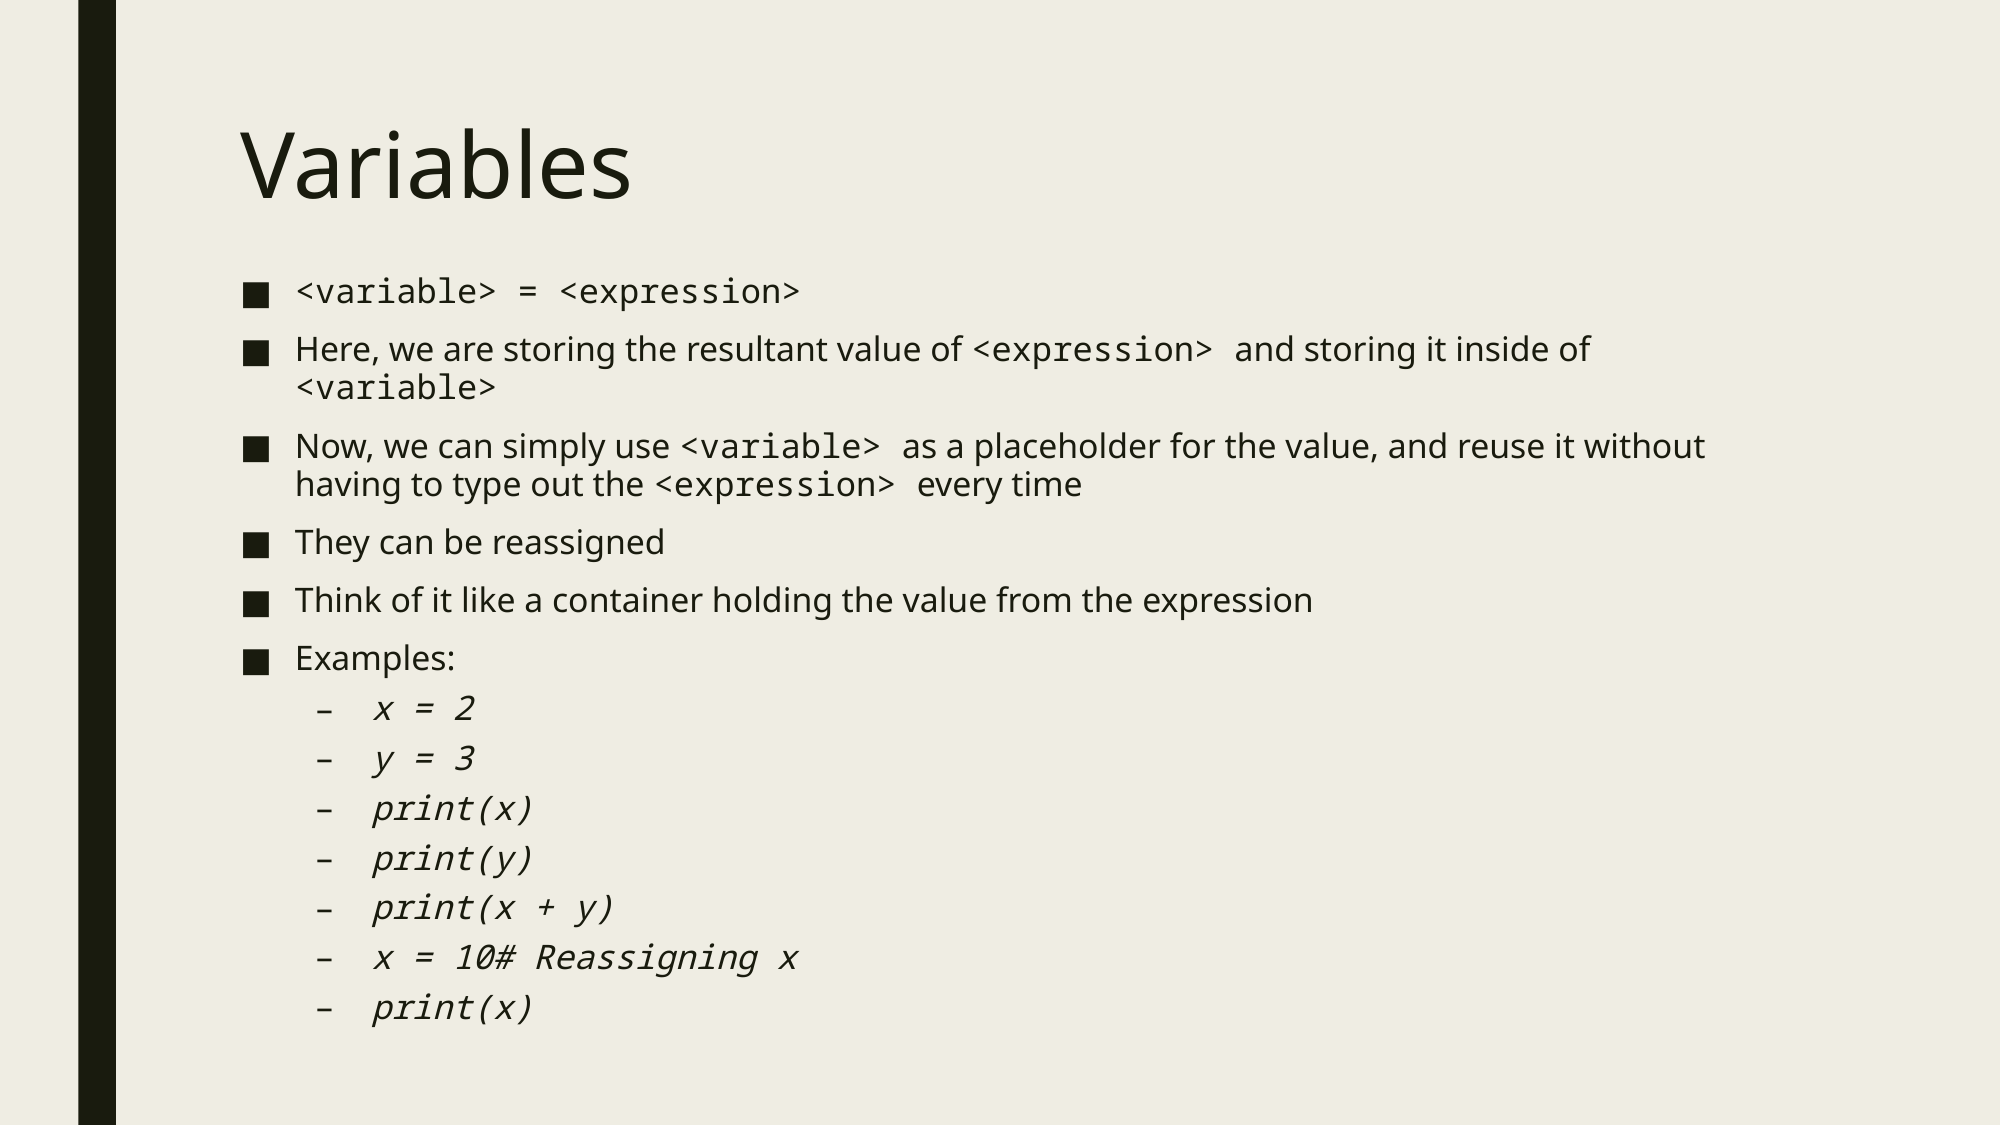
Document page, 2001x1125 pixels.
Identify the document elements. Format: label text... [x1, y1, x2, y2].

list <variable> = <expression> Here, we are storing the resultant value of <expression> and storing it inside of <variable> Now, we can simply use <variable> as a placeholder for the value, and reuse it without having to type out the <expression> every time They can be reassigned Think of it like a container holding the value from the expression Examples: x = 2 y = 3 print(x) print(y) print(x + y) x = 10 # Reassigning x print(x) [225, 265, 1800, 1041]
title Variables [225, 112, 1800, 265]
